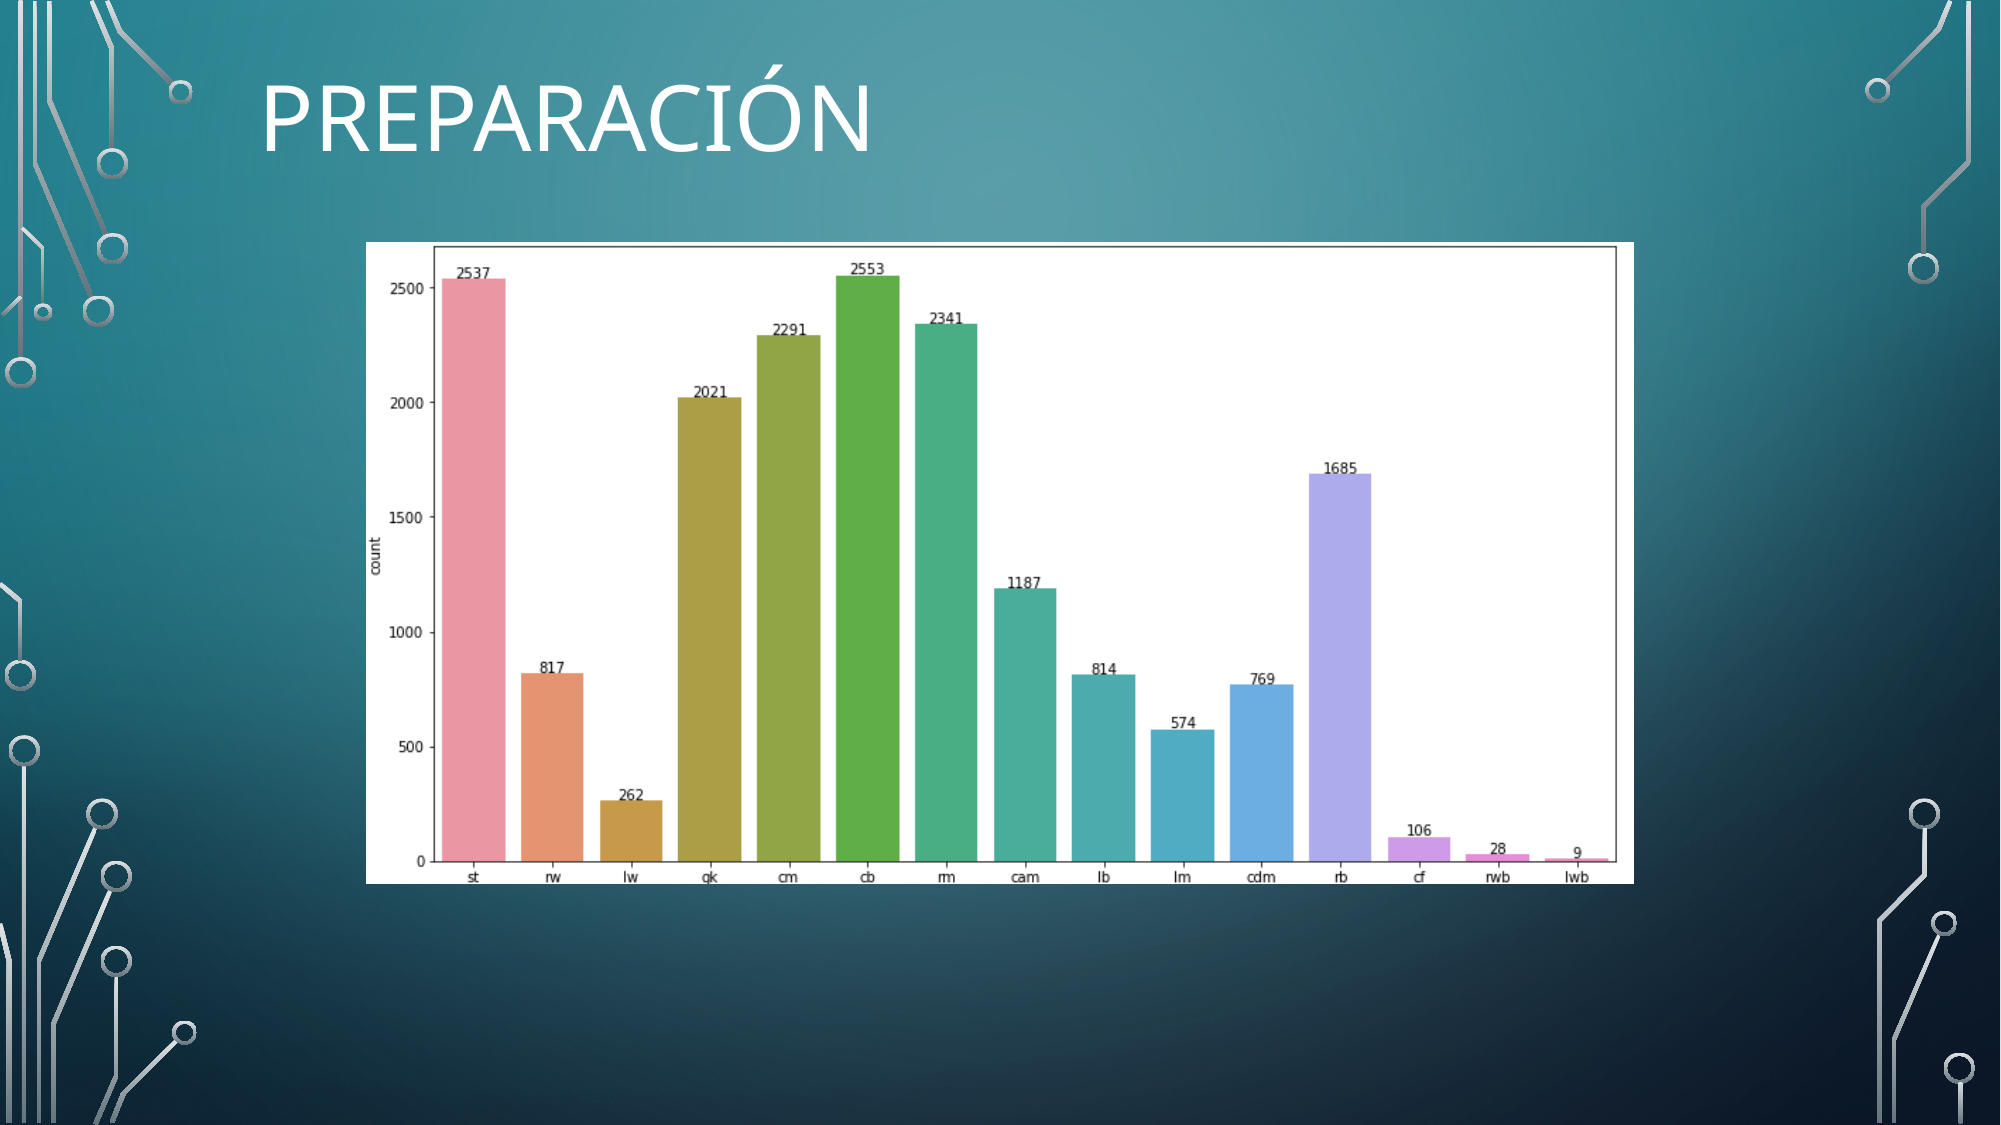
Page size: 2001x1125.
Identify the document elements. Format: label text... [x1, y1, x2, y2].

title PREPARACIÓN [243, 0, 1869, 243]
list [366, 242, 1634, 884]
